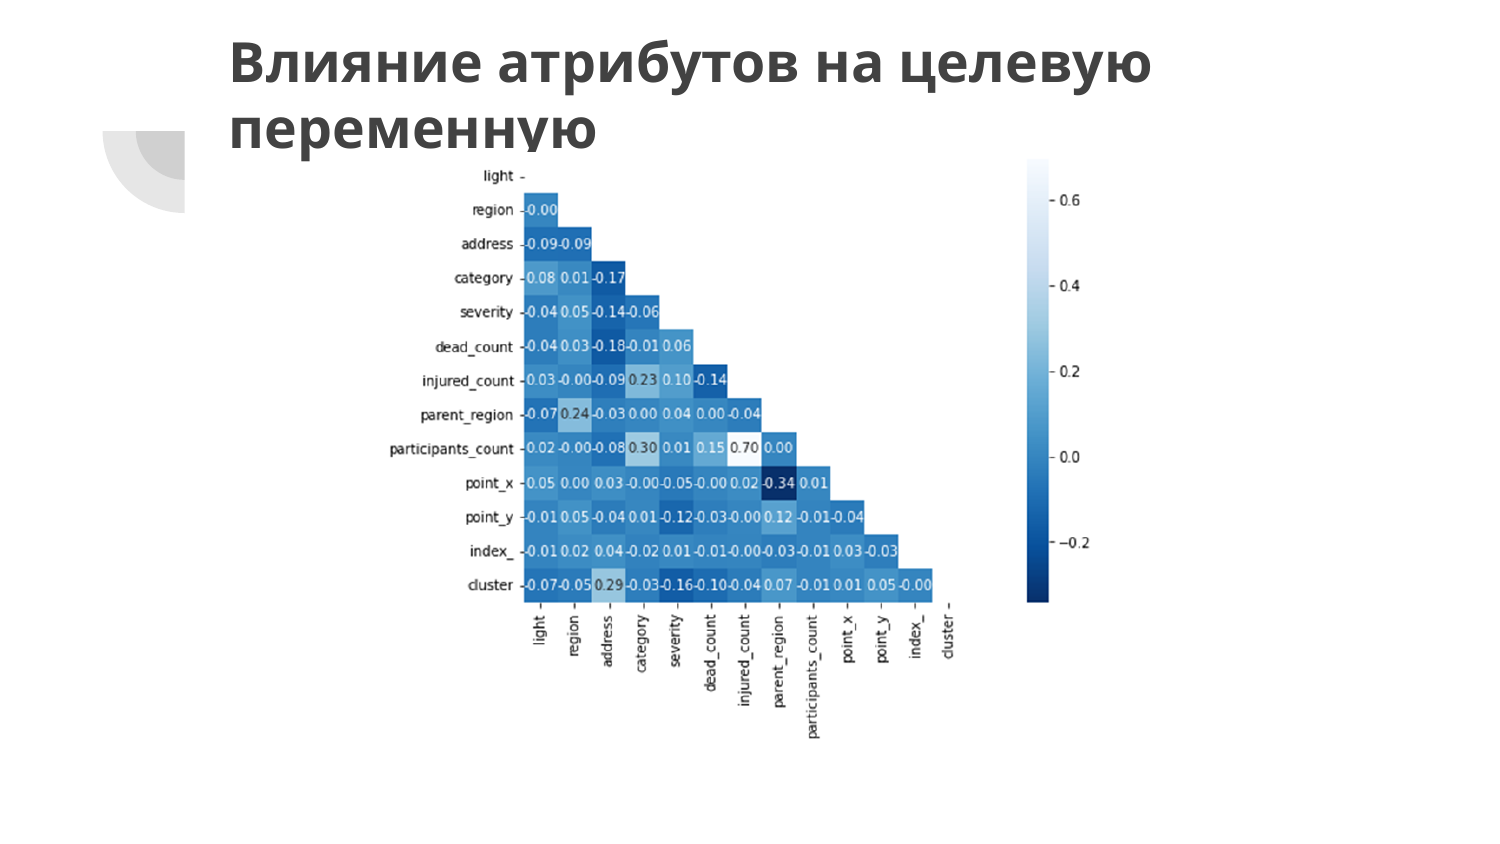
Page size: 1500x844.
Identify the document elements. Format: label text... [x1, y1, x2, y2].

title Влияние атрибутов на целевую переменную [213, 12, 1368, 177]
picture [380, 151, 1120, 750]
